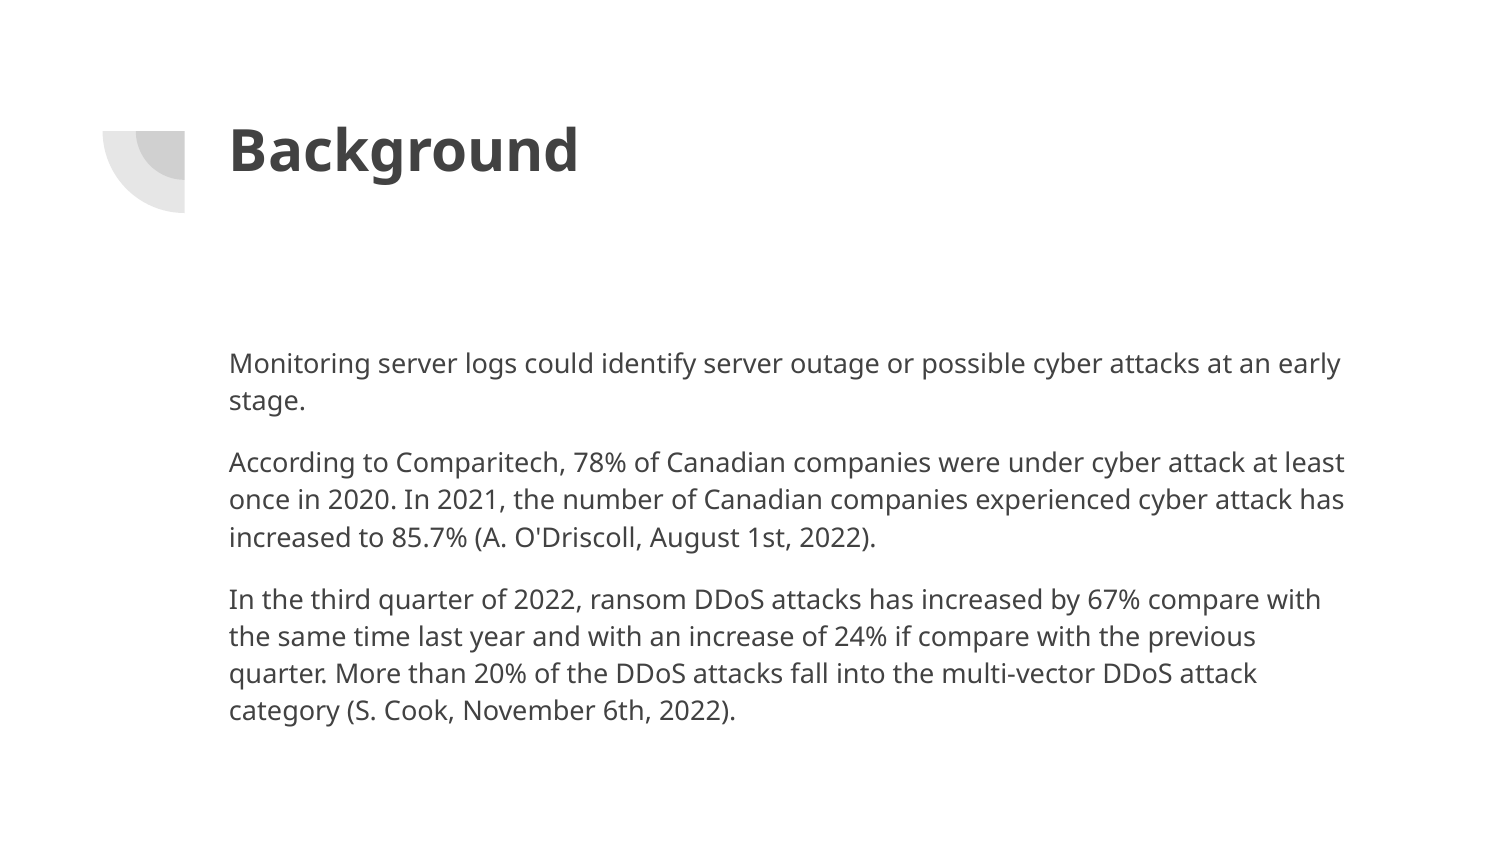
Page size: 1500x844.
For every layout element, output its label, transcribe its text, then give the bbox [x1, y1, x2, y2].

title Background [213, 98, 1368, 263]
list Monitoring server logs could identify server outage or possible cyber attacks at an early stage. According to Comparitech, 78% of Canadian companies were under cyber attack at least once in 2020. In 2021, the number of Canadian companies experienced cyber attack has increased to 85.7% (A. O'Driscoll, August 1st, 2022). In the third quarter of 2022, ransom DDoS attacks has increased by 67% compare with the same time last year and with an increase of 24% if compare with the previous quarter. More than 20% of the DDoS attacks fall into the multi-vector DDoS attack category (S. Cook, November 6th, 2022). [213, 326, 1368, 744]
